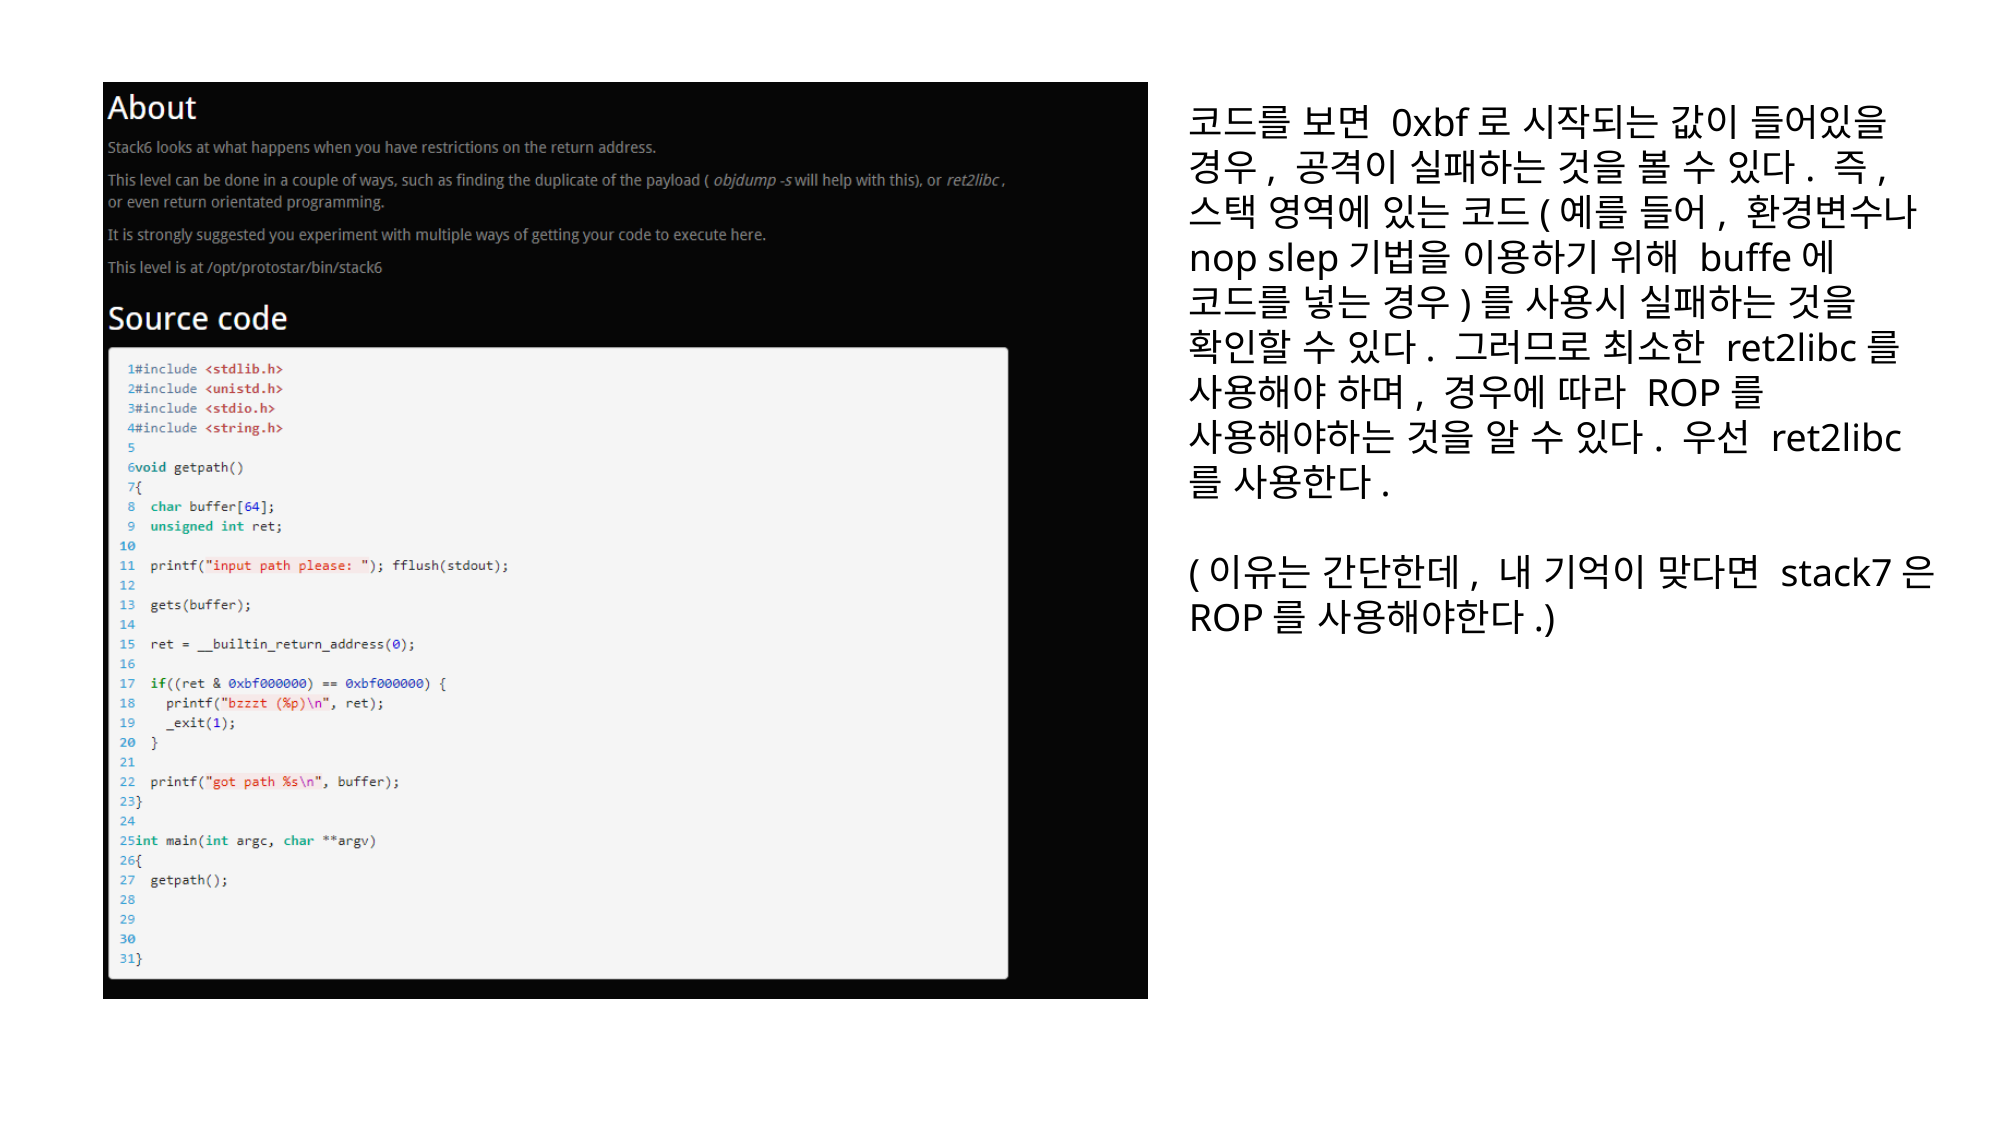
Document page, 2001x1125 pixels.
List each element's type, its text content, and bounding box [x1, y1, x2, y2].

text_box 코드를 보면 0xbf로 시작되는 값이 들어있을 경우, 공격이 실패하는 것을 볼 수 있다. 즉, 스택 영역에 있는 코드(예를 들어, 환경변수나 nop slep기법을 이용하기 위해 buffe에 코드를 넣는 경우)를 사용시 실패하는 것을 확인할 수 있다. 그러므로 최소한 ret2libc를 사용해야 하며, 경우에 따라 ROP를 사용해야하는 것을 알 수 있다. 우선 ret2libc를 사용한다. (이유는 간단한데, 내 기억이 맞다면 stack7은 ROP를 사용해야한다.) [1173, 91, 1958, 647]
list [103, 82, 1148, 999]
